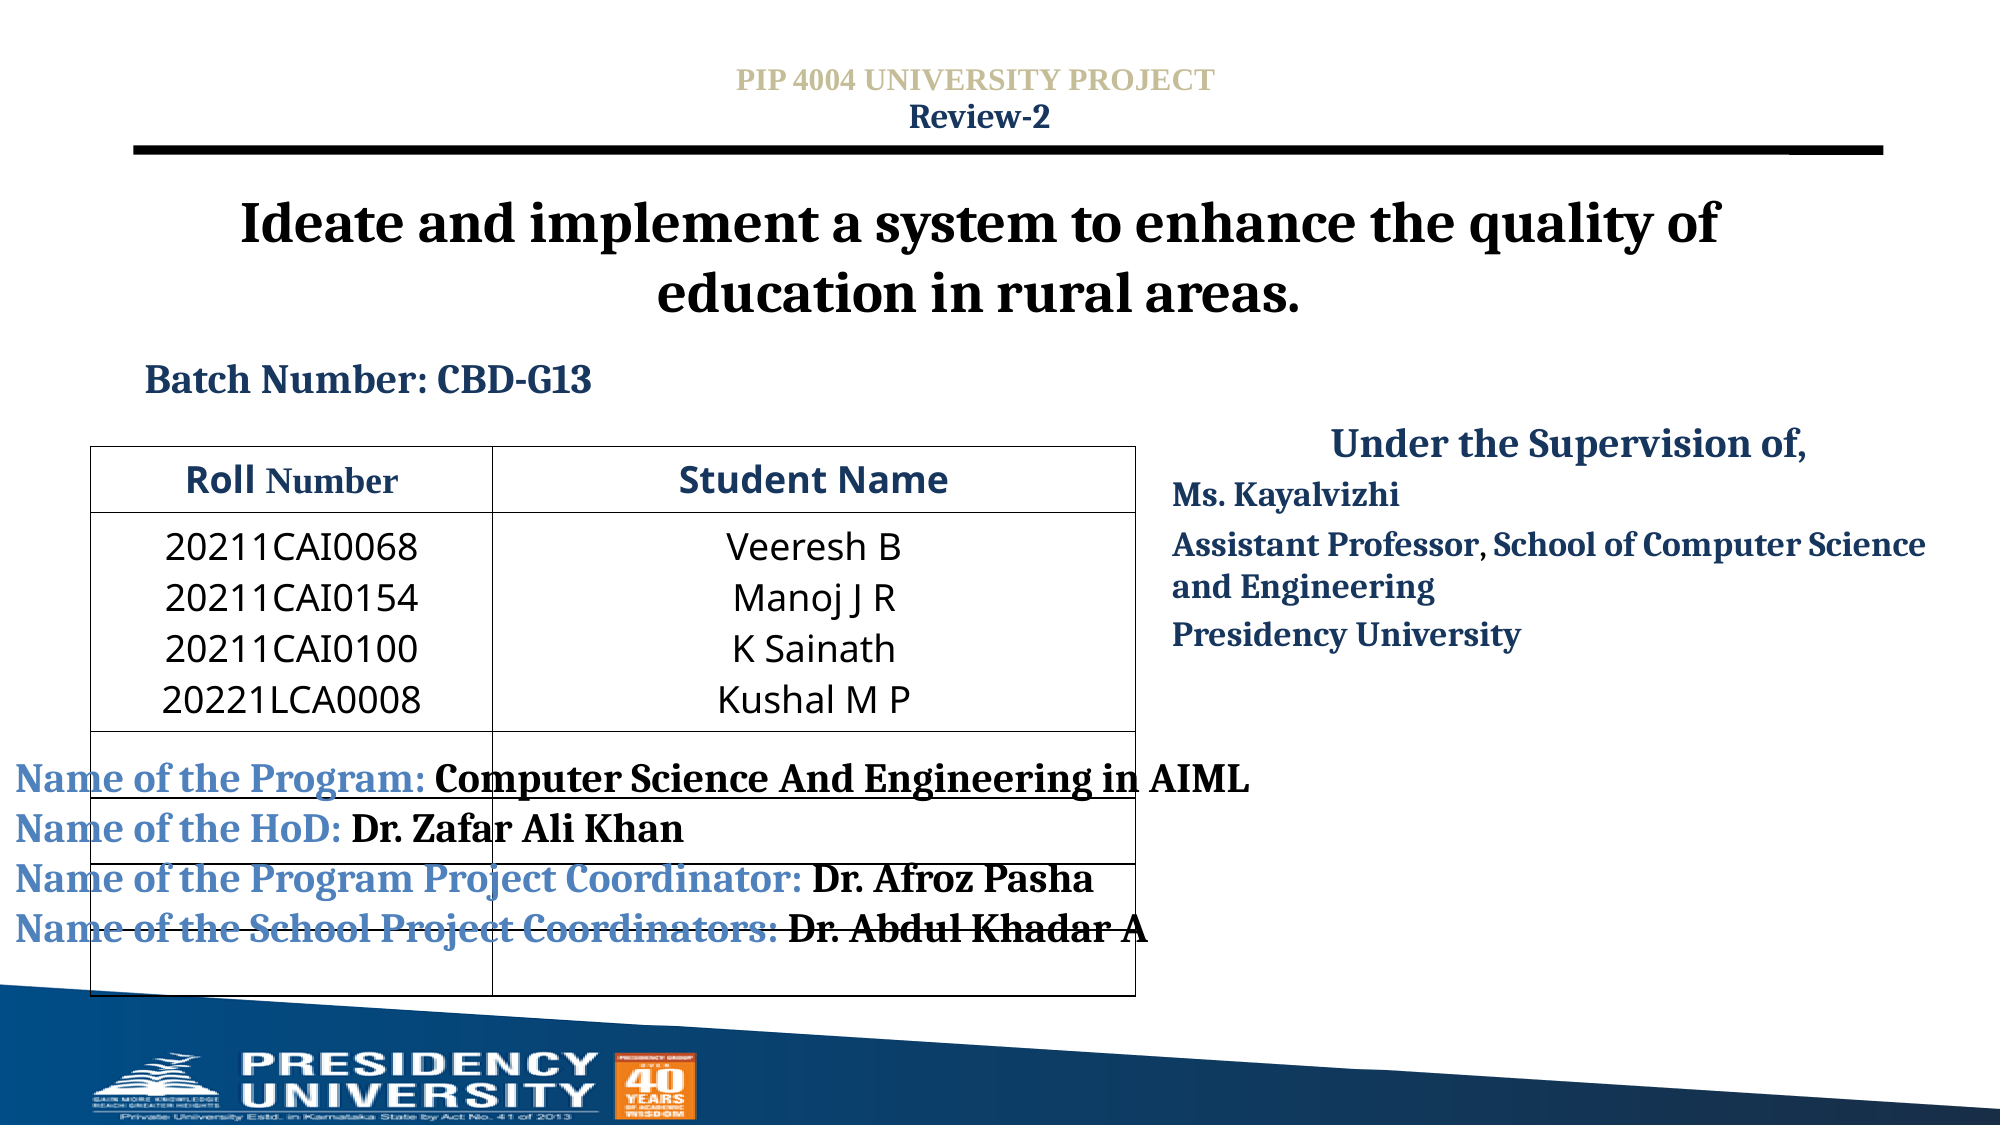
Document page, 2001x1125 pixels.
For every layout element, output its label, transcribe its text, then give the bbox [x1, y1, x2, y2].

title Ideate and implement a system to enhance the quality of education in rural areas. [129, 175, 1830, 334]
text_box Name of the Program: Computer Science And Engineering in AIML Name of the HoD: Dr. Zafar Ali Khan Name of the Program Project Coordinator: Dr. Afroz Pasha Name of the School Project Coordinators: Dr. Abdul Khadar A [0, 743, 2000, 1000]
text_box PIP 4004 UNIVERSITY PROJECT Review-2 [653, 54, 1306, 146]
subtitle Batch Number: CBD-G13 [129, 344, 781, 436]
table_header Student Name [493, 447, 1135, 512]
table_cell [493, 732, 1135, 743]
text_box Under the Supervision of, Ms. Kayalvizhi Assistant Professor, School of Computer Science and Engineering Presidency University [1157, 412, 1982, 700]
picture [0, 1000, 2000, 1125]
table_header Roll Number [91, 447, 492, 512]
table_cell [91, 732, 492, 743]
table_cell 20211CAI0068 20211CAI0154 20211CAI0100 20221LCA0008 [91, 513, 492, 731]
table_cell Veeresh B Manoj J R K Sainath Kushal M P [493, 513, 1135, 731]
